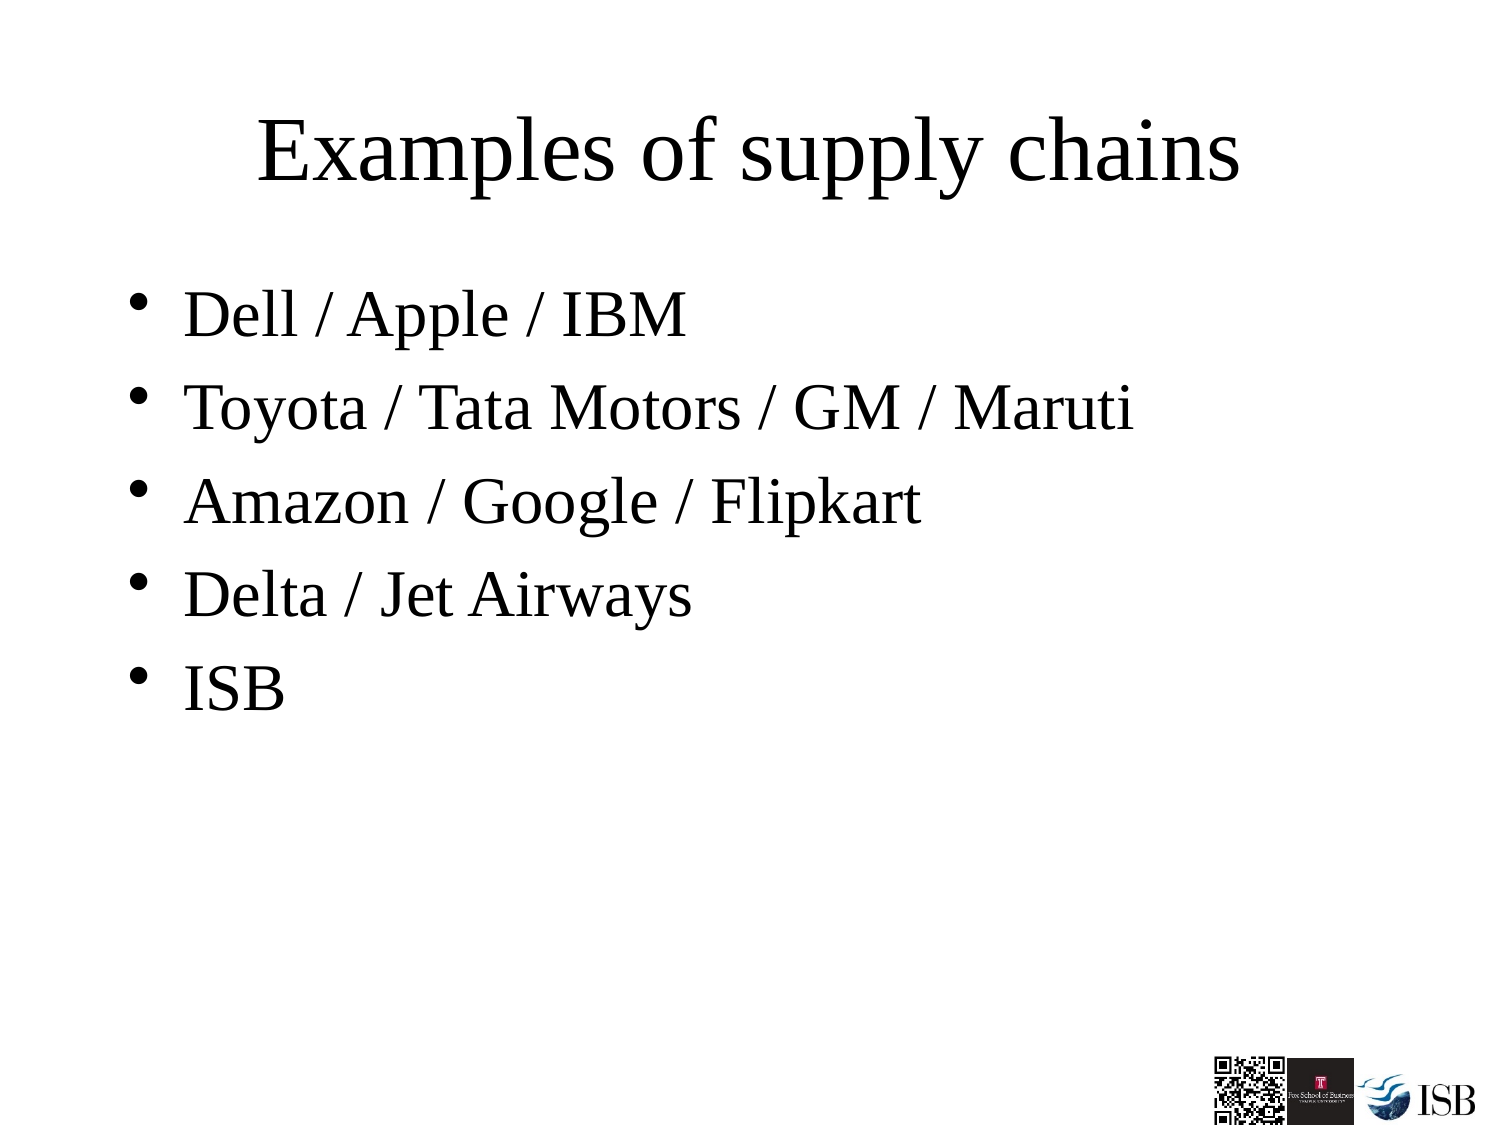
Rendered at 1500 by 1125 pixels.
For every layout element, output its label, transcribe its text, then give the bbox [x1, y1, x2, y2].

picture [1212, 1055, 1475, 1125]
title Examples of supply chains [112, 50, 1388, 238]
list Dell / Apple / IBM Toyota / Tata Motors / GM / Maruti Amazon / Google / Flipkart Delta / Jet Airways ISB [112, 262, 1388, 938]
